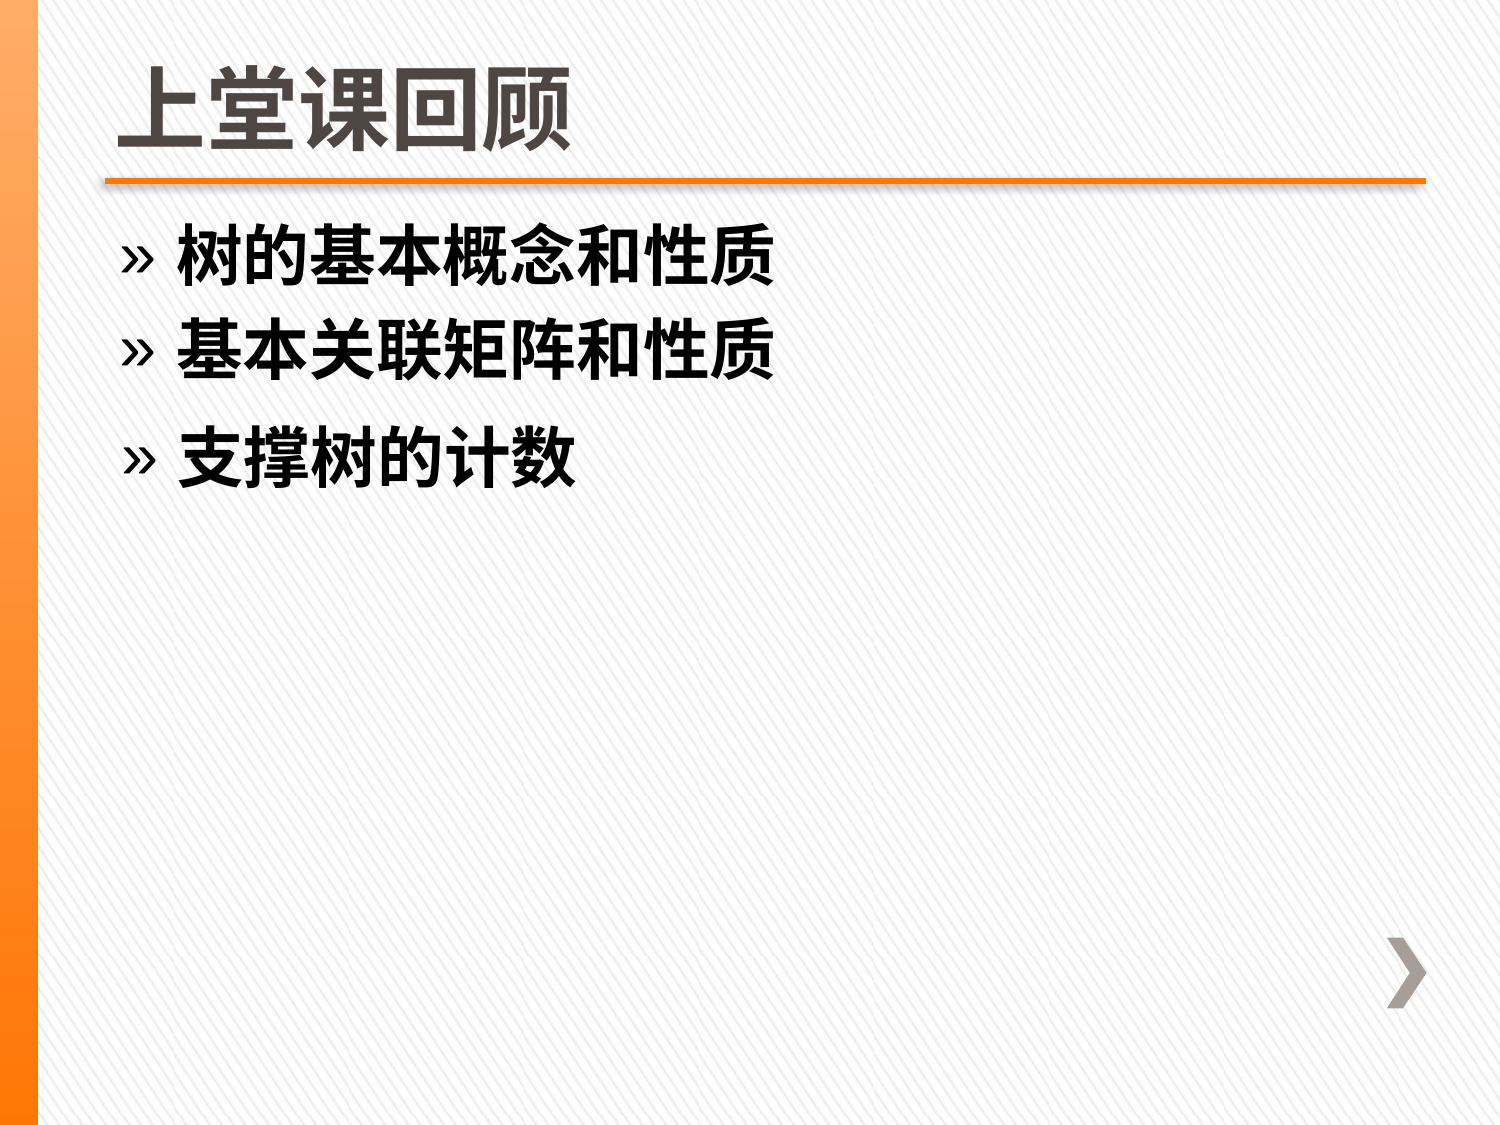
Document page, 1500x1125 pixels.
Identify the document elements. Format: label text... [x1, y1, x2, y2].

title 割集矩阵的性质 [0, 281, 37, 285]
list 树的基本概念和性质 基本关联矩阵和性质 [104, 206, 1422, 441]
title 上堂课回顾 [99, 0, 1422, 170]
text_box 支撑树的计数 [105, 407, 1423, 849]
